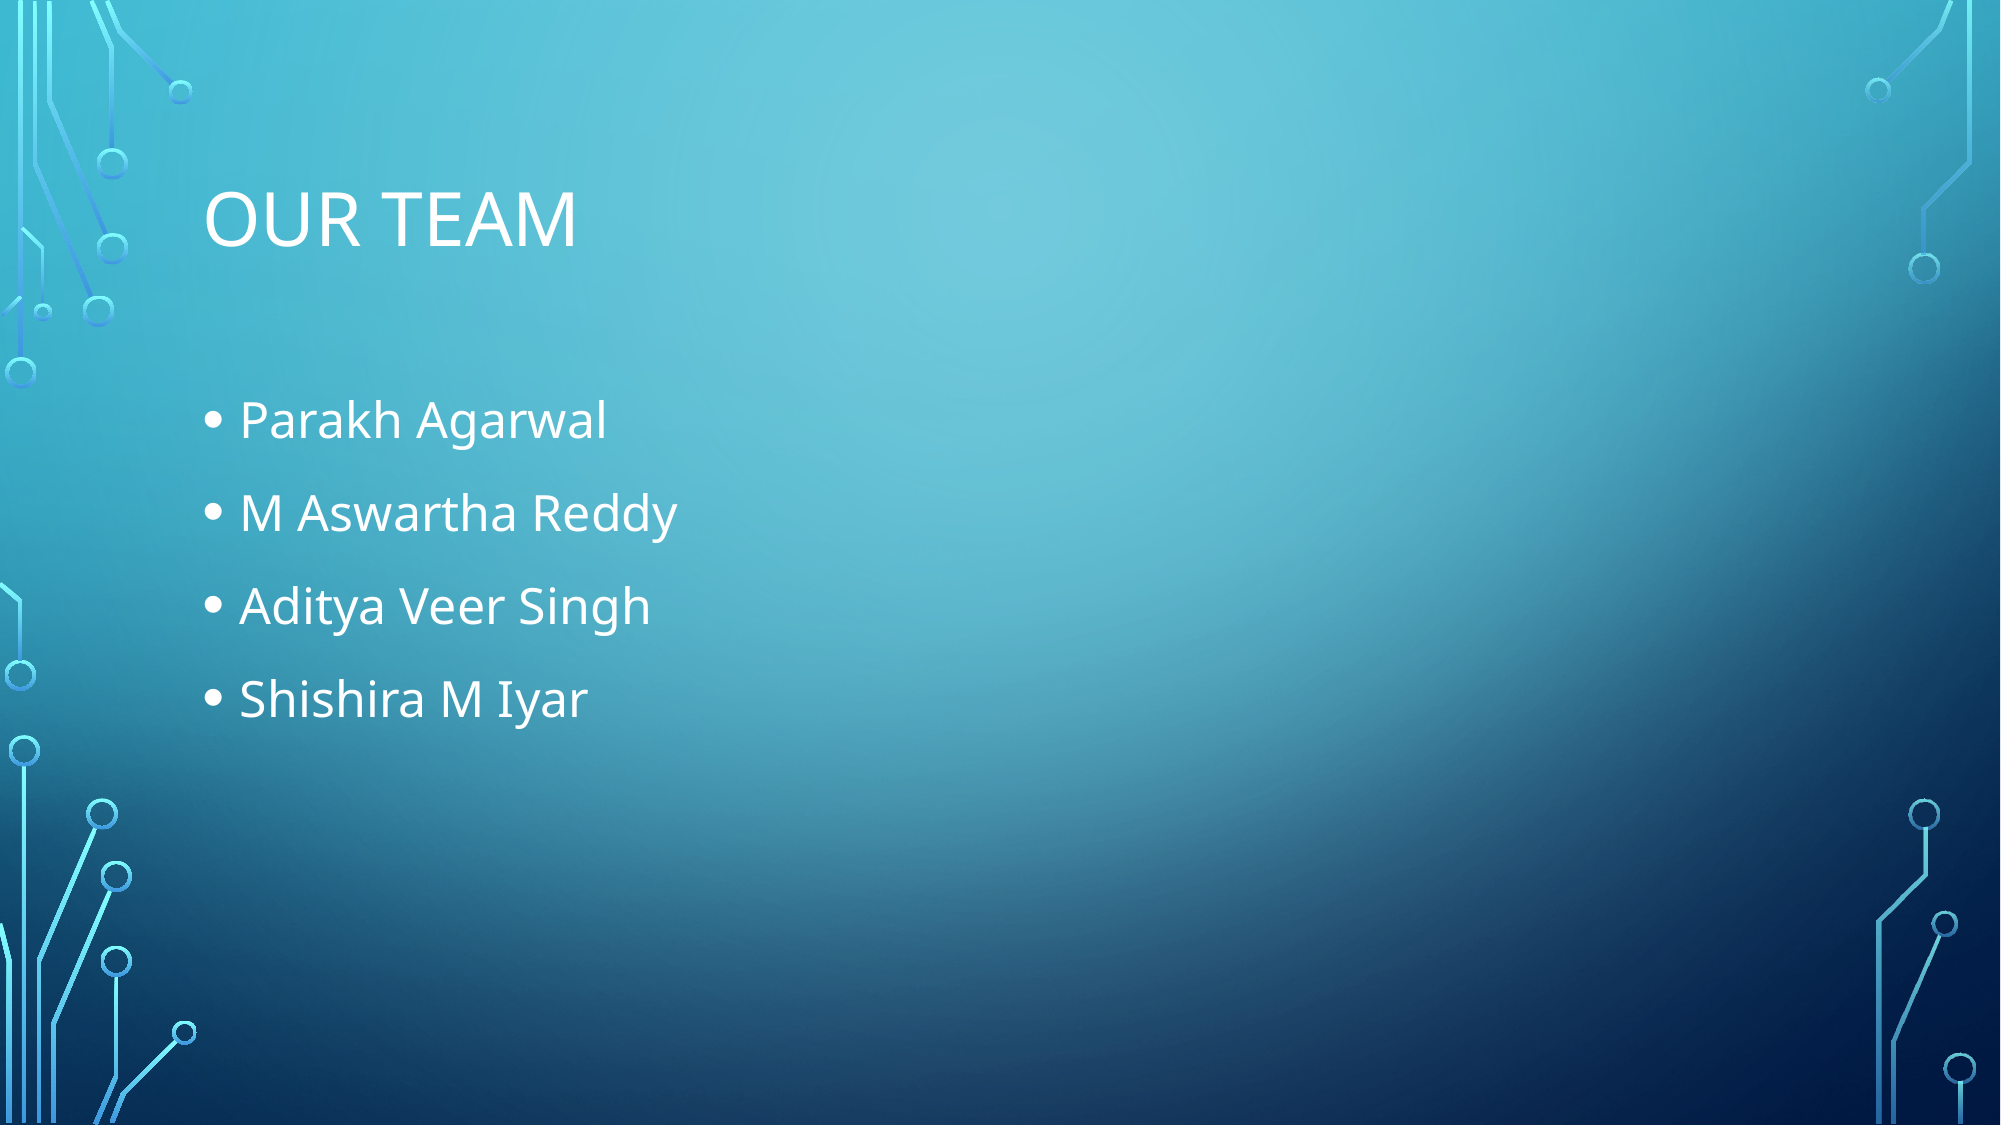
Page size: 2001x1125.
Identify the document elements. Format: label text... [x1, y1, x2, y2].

list Parakh Agarwal M Aswartha Reddy Aditya Veer Singh Shishira M Iyar [187, 369, 1813, 950]
title OUR TEAM [187, 101, 1813, 344]
